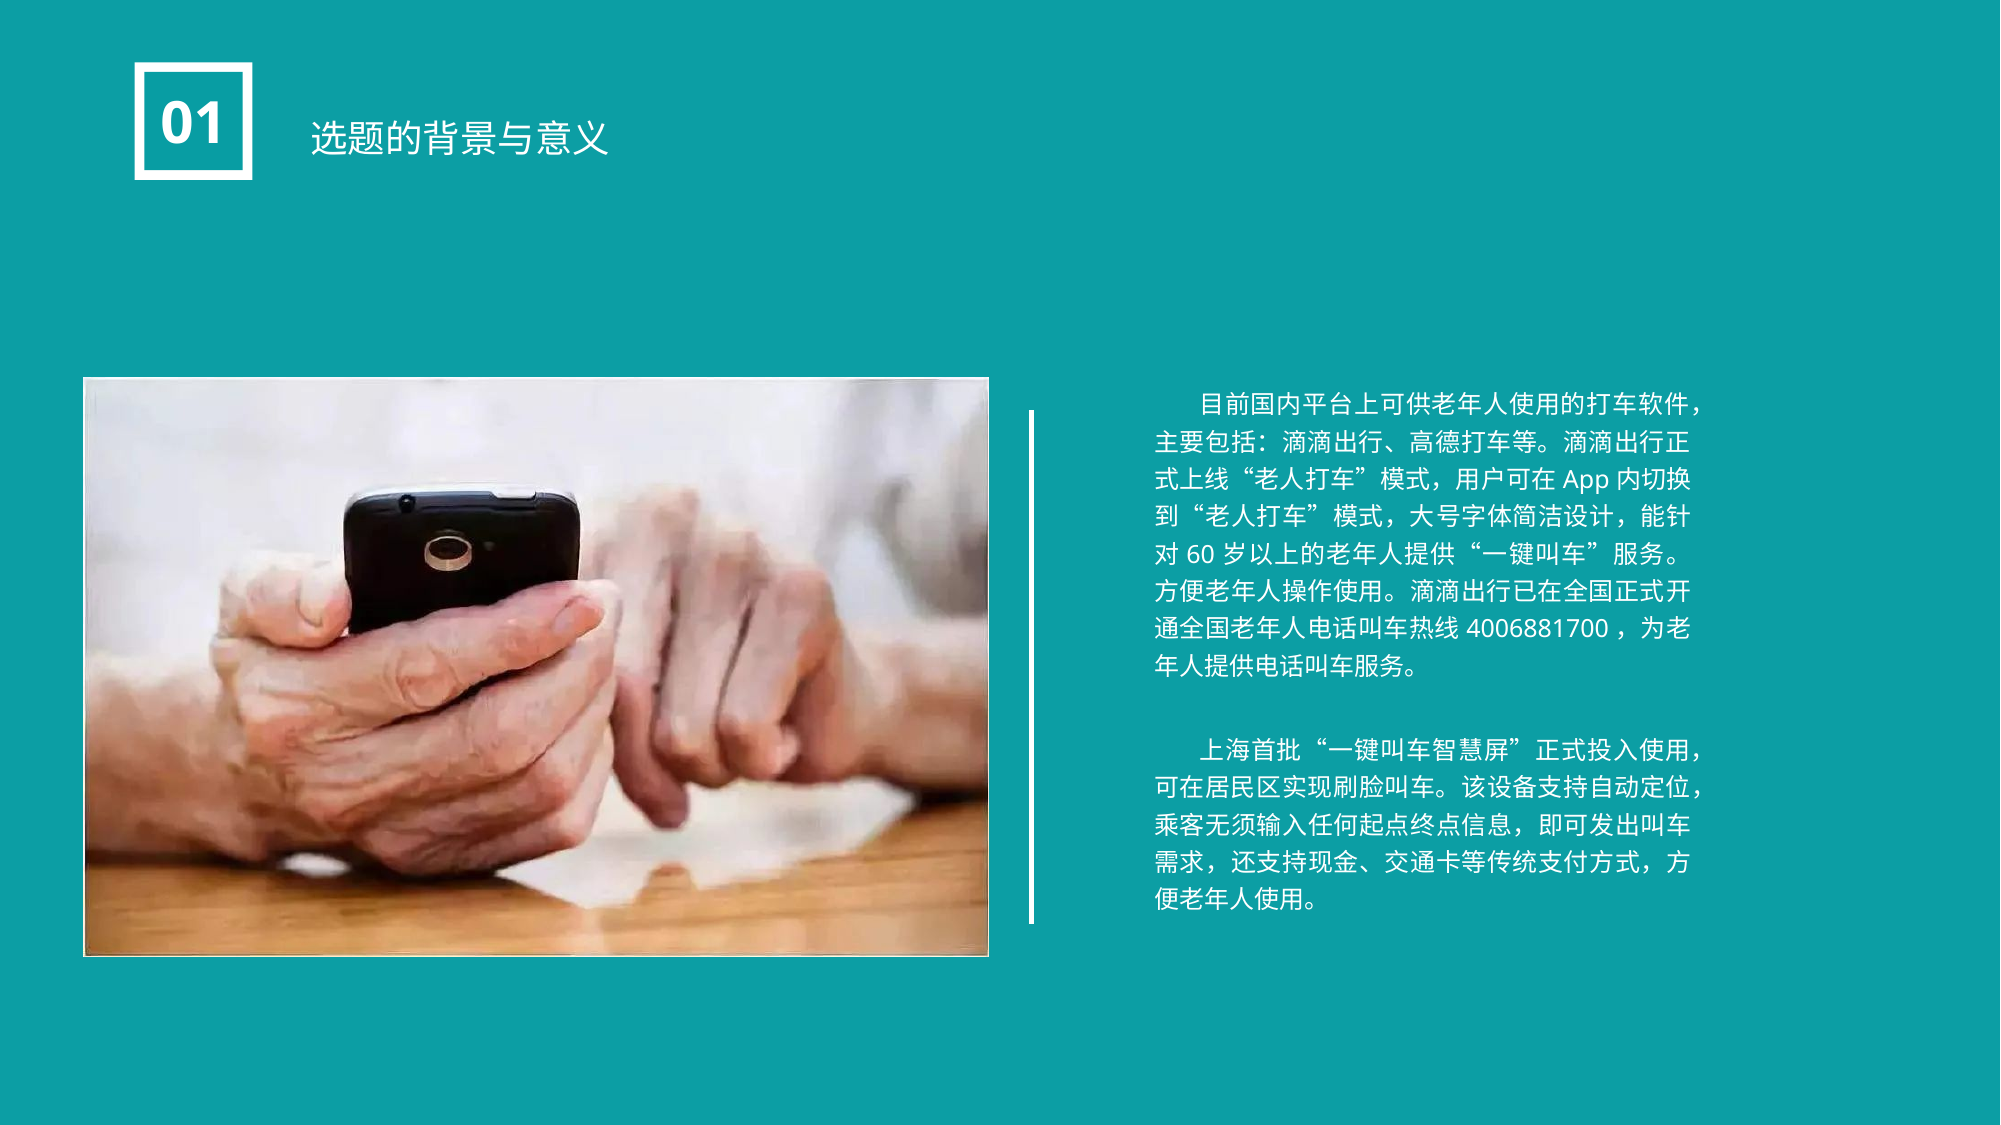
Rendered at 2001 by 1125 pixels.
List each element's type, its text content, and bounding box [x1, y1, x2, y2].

text_box 目前国内平台上可供老年人使用的打车软件，主要包括：滴滴出行、高德打车等。滴滴出行正式上线“老人打车”模式，用户可在App内切换到“老人打车”模式，大号字体简洁设计，能针对60岁以上的老年人提供“一键叫车”服务。方便老年人操作使用。滴滴出行已在全国正式开通全国老年人电话叫车热线4006881700，为老年人提供电话叫车服务。 [1139, 373, 1706, 688]
text_box 上海首批“一键叫车智慧屏”正式投入使用，可在居民区实现刷脸叫车。该设备支持自动定位，乘客无须输入任何起点终点信息，即可发出叫车需求，还支持现金、交通卡等传统支付方式，方便老年人使用。 [1139, 719, 1706, 922]
picture [83, 377, 989, 957]
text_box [134, 62, 253, 180]
text_box 选题的背景与意义 [295, 62, 626, 168]
